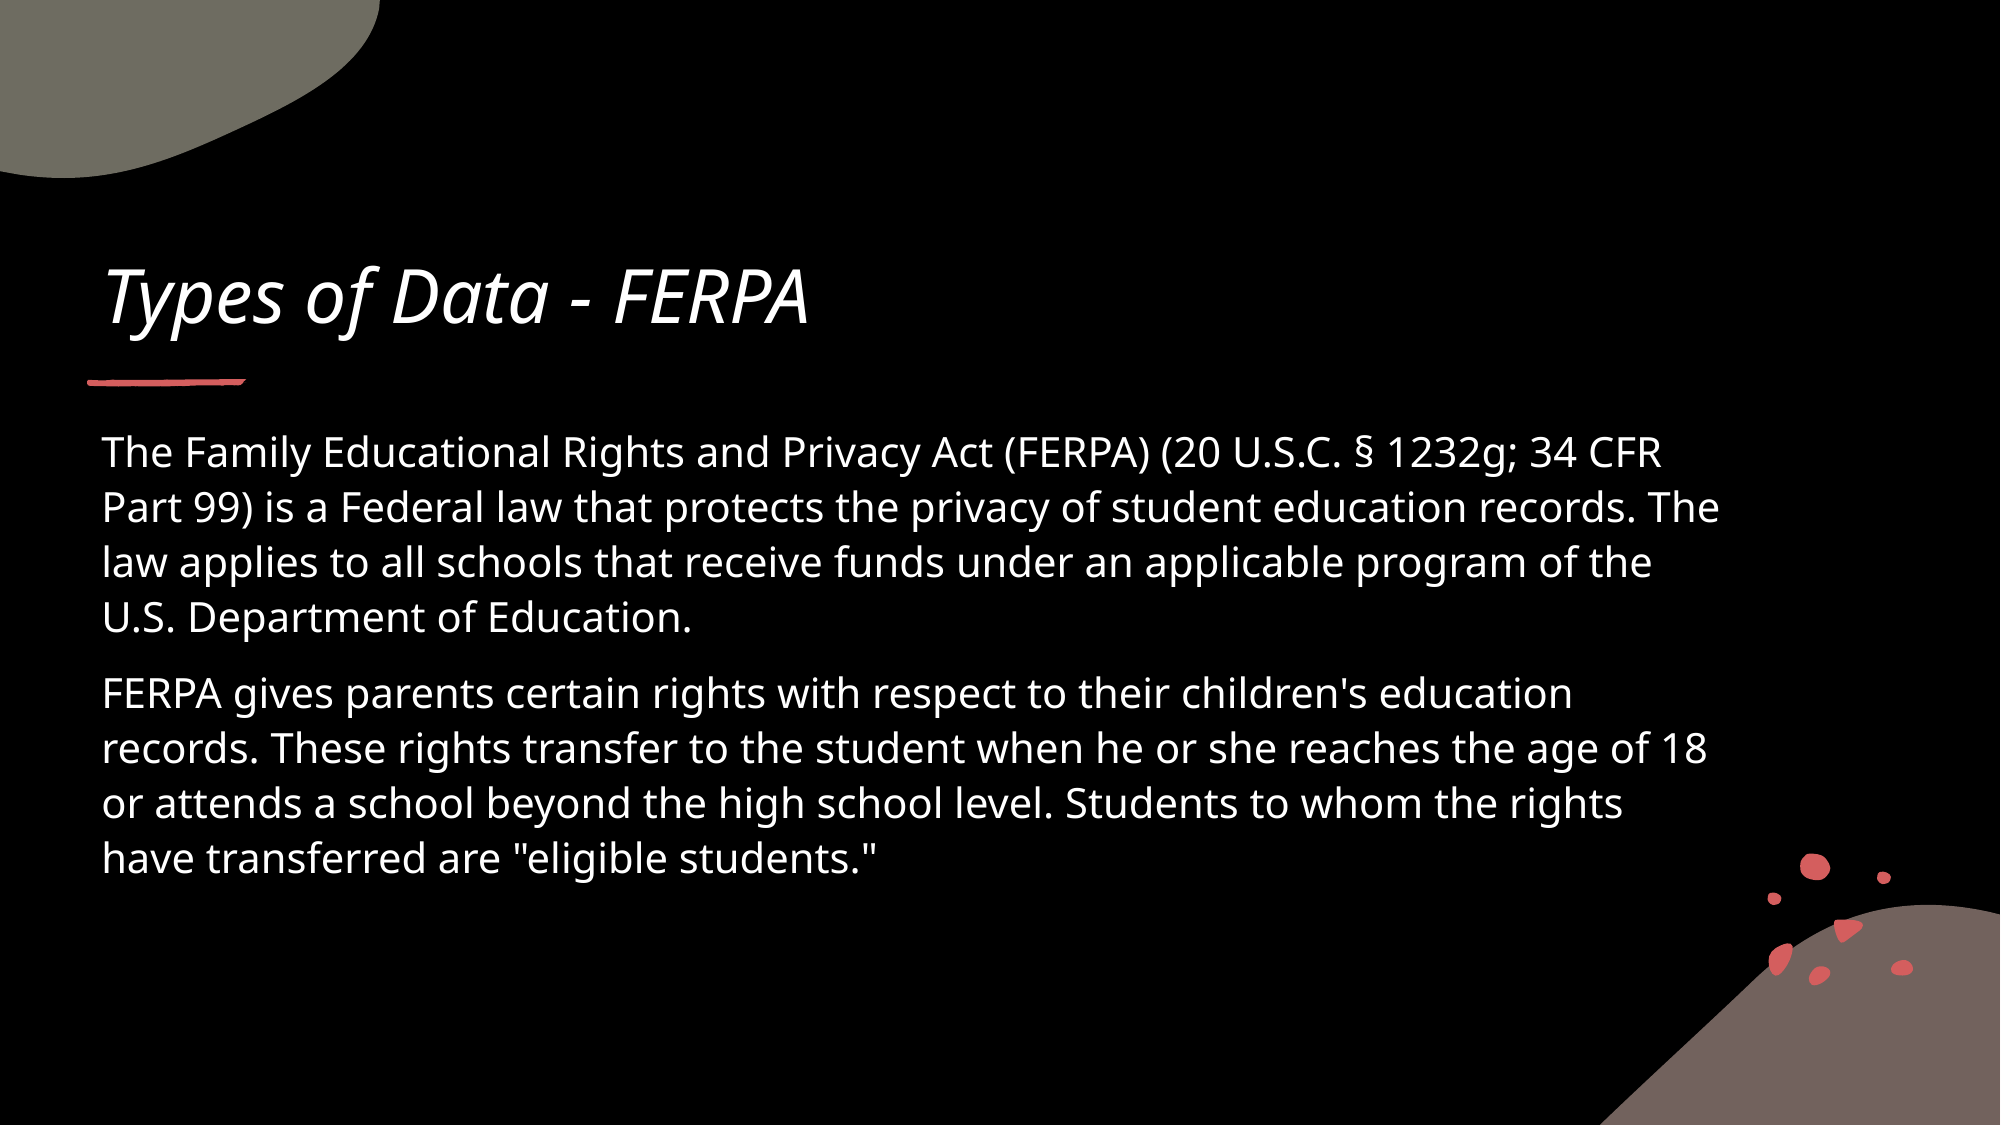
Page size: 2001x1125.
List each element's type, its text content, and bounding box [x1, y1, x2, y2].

title Types of Data - FERPA [86, 129, 1740, 347]
list The Family Educational Rights and Privacy Act (FERPA) (20 U.S.C. § 1232g; 34 CFR Part 99) is a Federal law that protects the privacy of student education records. The law applies to all schools that receive funds under an applicable program of the U.S. Department of Education. FERPA gives parents certain rights with respect to their children's education records. These rights transfer to the student when he or she reaches the age of 18 or attends a school beyond the high school level. Students to whom the rights have transferred are "eligible students." [86, 413, 1740, 1059]
